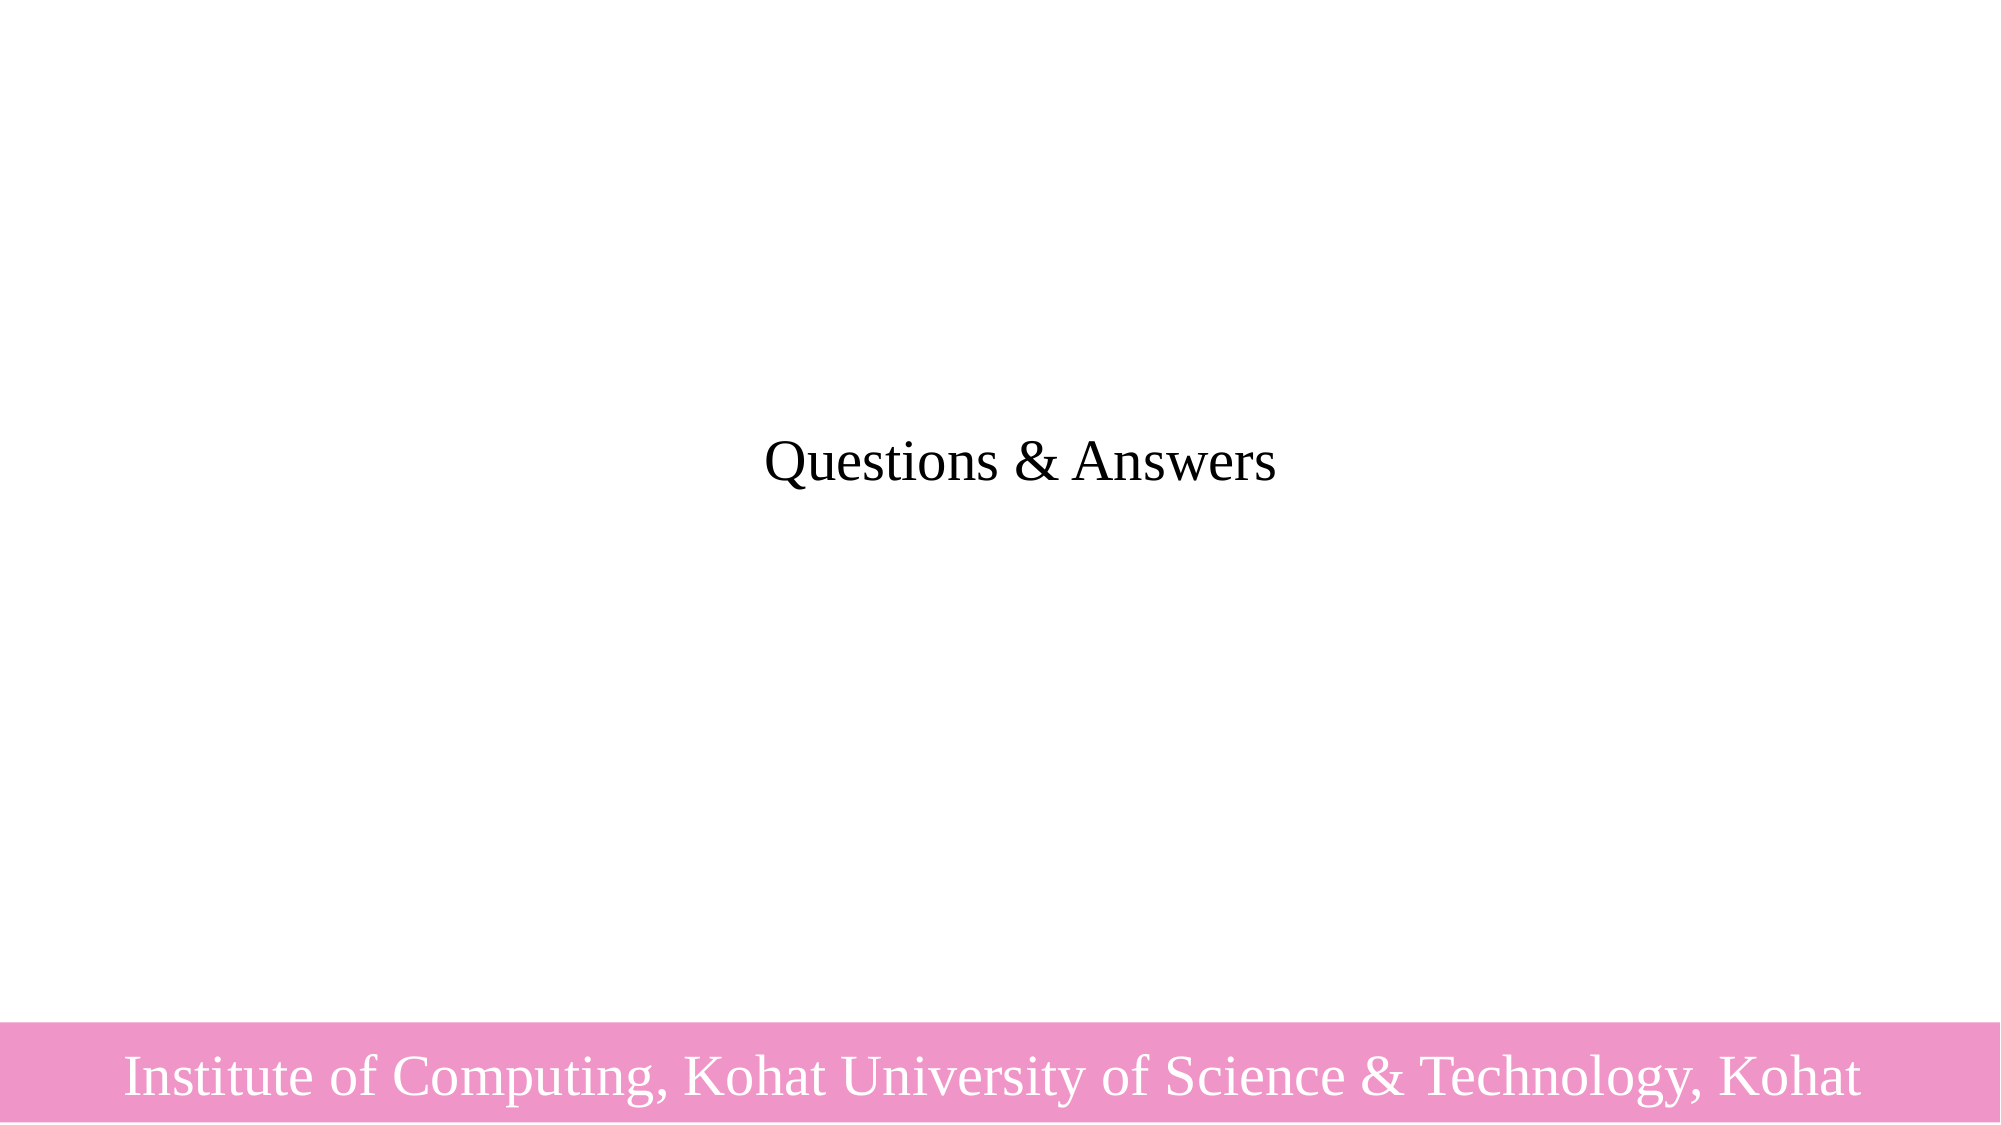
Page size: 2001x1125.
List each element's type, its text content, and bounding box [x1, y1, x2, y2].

footer Institute of Computing, Kohat University of Science & Technology, Kohat [0, 1022, 2000, 1123]
text_box [99, 234, 1450, 1022]
